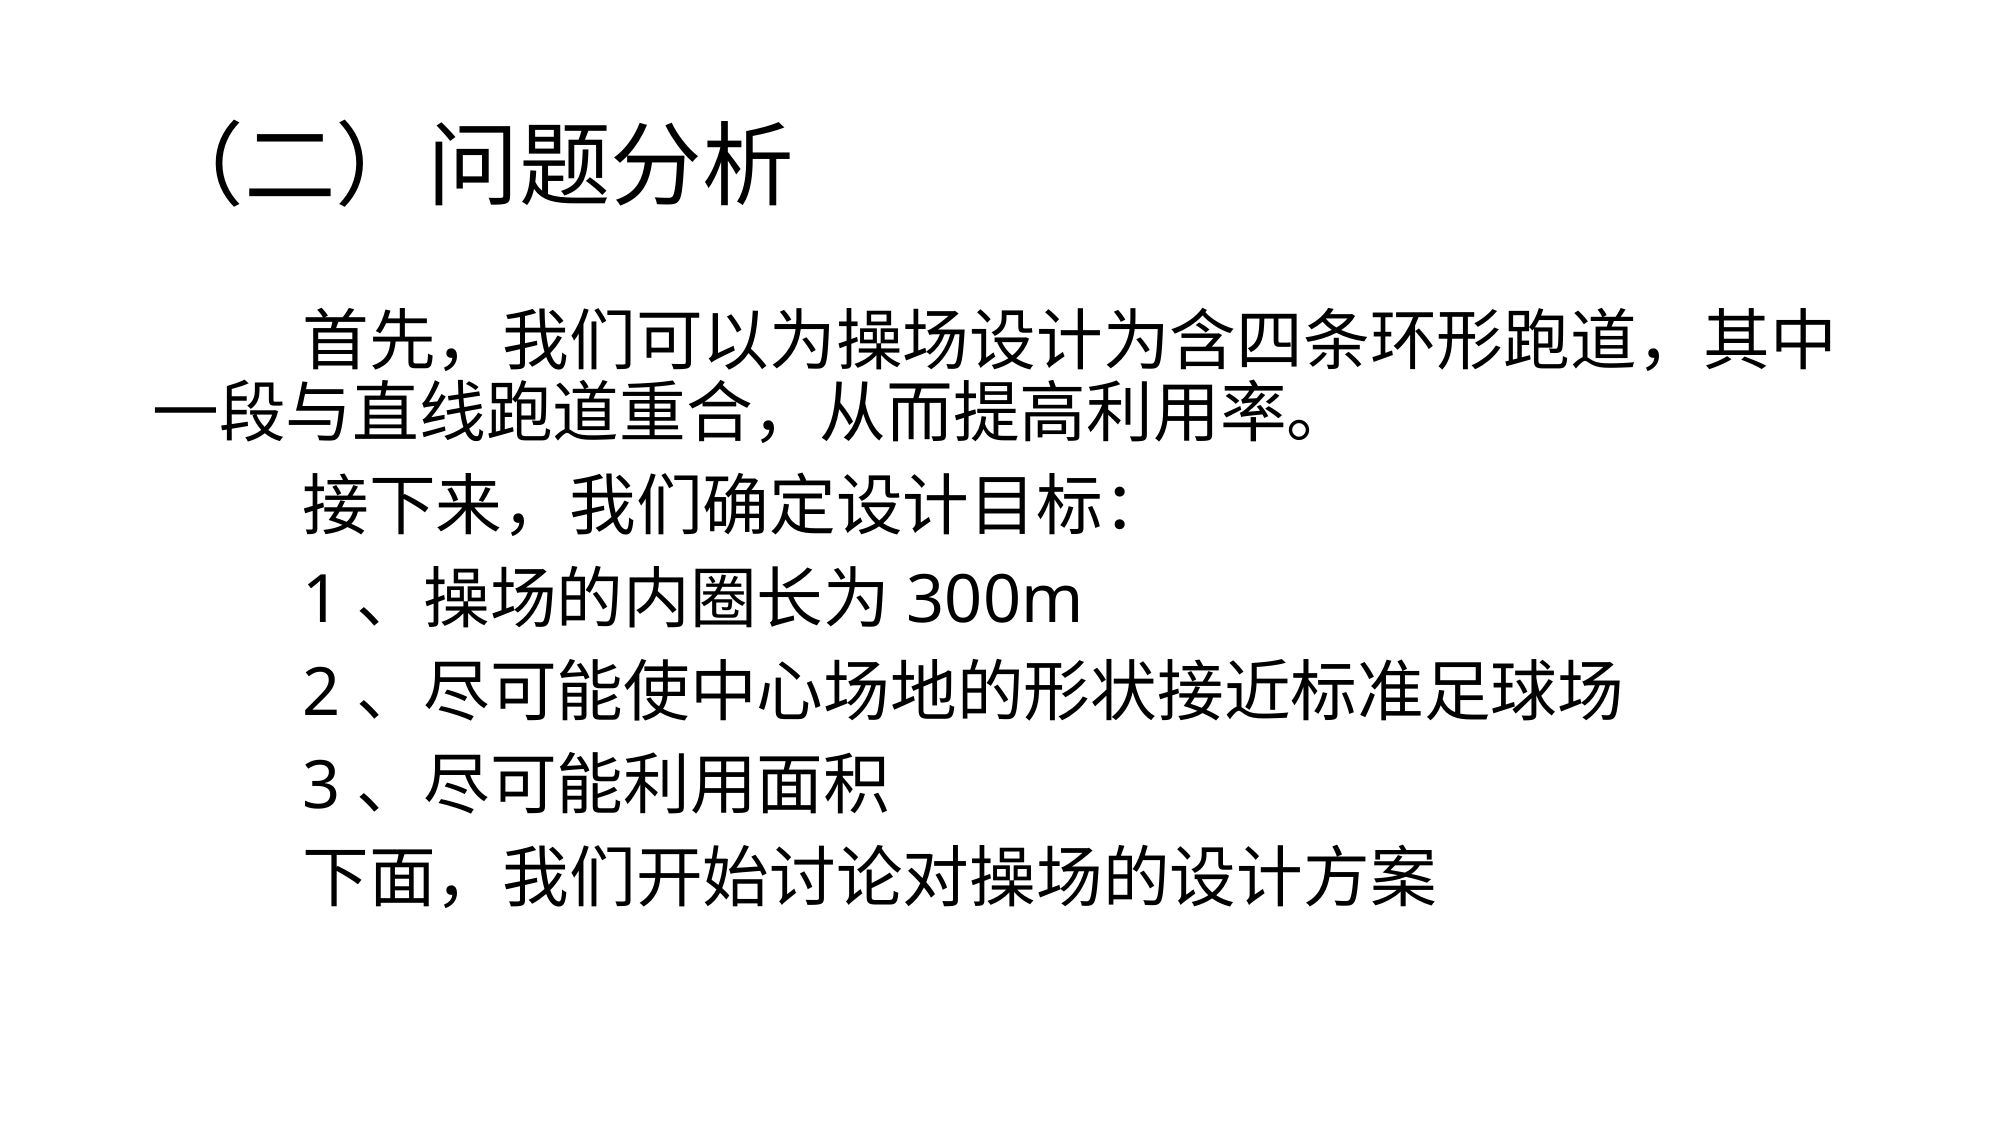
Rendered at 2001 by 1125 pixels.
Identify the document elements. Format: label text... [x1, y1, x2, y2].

list 首先，我们可以为操场设计为含四条环形跑道，其中一段与直线跑道重合，从而提高利用率。 接下来，我们确定设计目标： 1、操场的内圈长为300m 2、尽可能使中心场地的形状接近标准足球场 3、尽可能利用面积 下面，我们开始讨论对操场的设计方案 [137, 299, 1863, 1014]
title （二）问题分析 [137, 59, 1863, 278]
